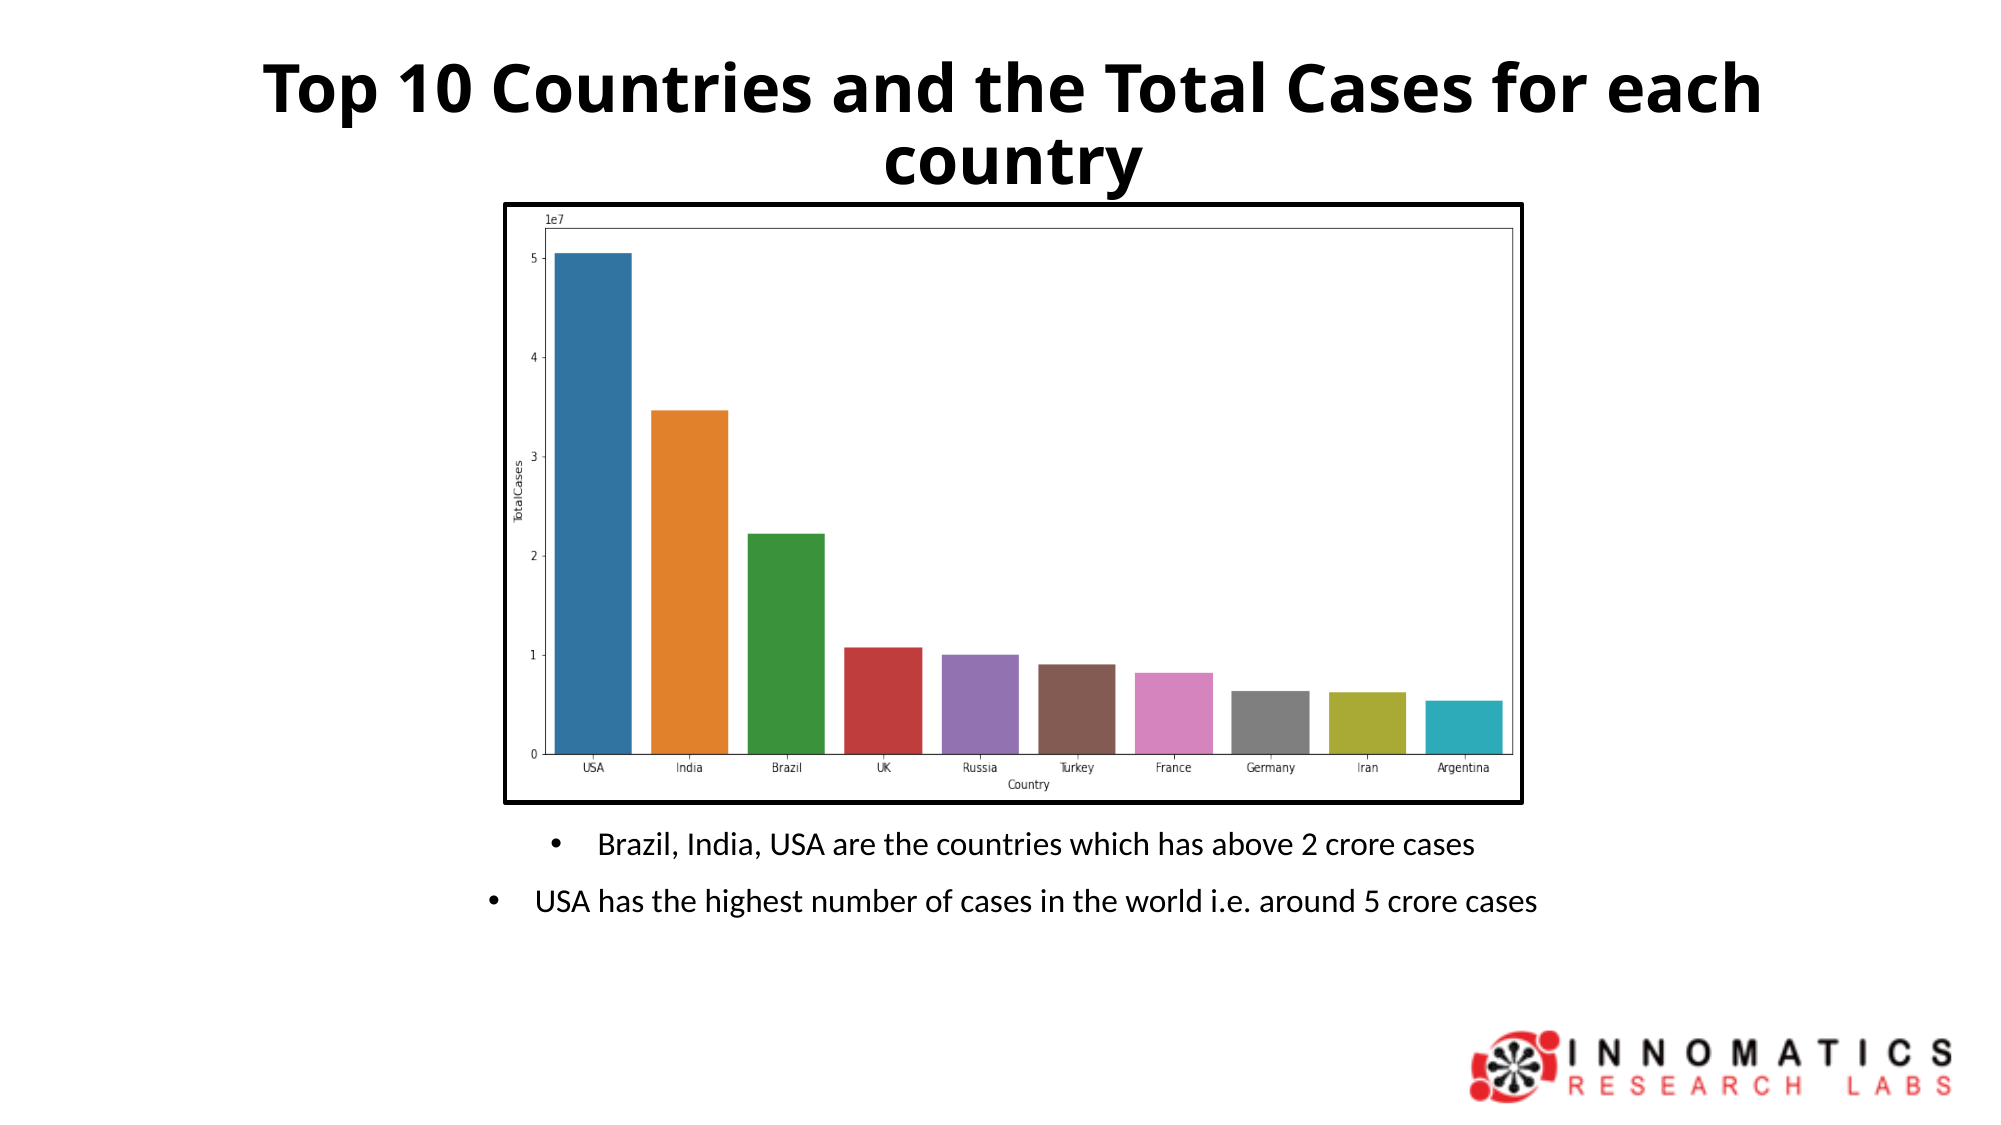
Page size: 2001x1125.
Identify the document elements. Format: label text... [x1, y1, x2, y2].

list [507, 206, 1520, 800]
picture [1445, 1014, 1975, 1125]
title Top 10 Countries and the Total Cases for each country [137, 75, 1890, 207]
list Brazil, India, USA are the countries which has above 2 crore cases USA has the highest number of cases in the world i.e. around 5 crore cases [137, 819, 1890, 975]
